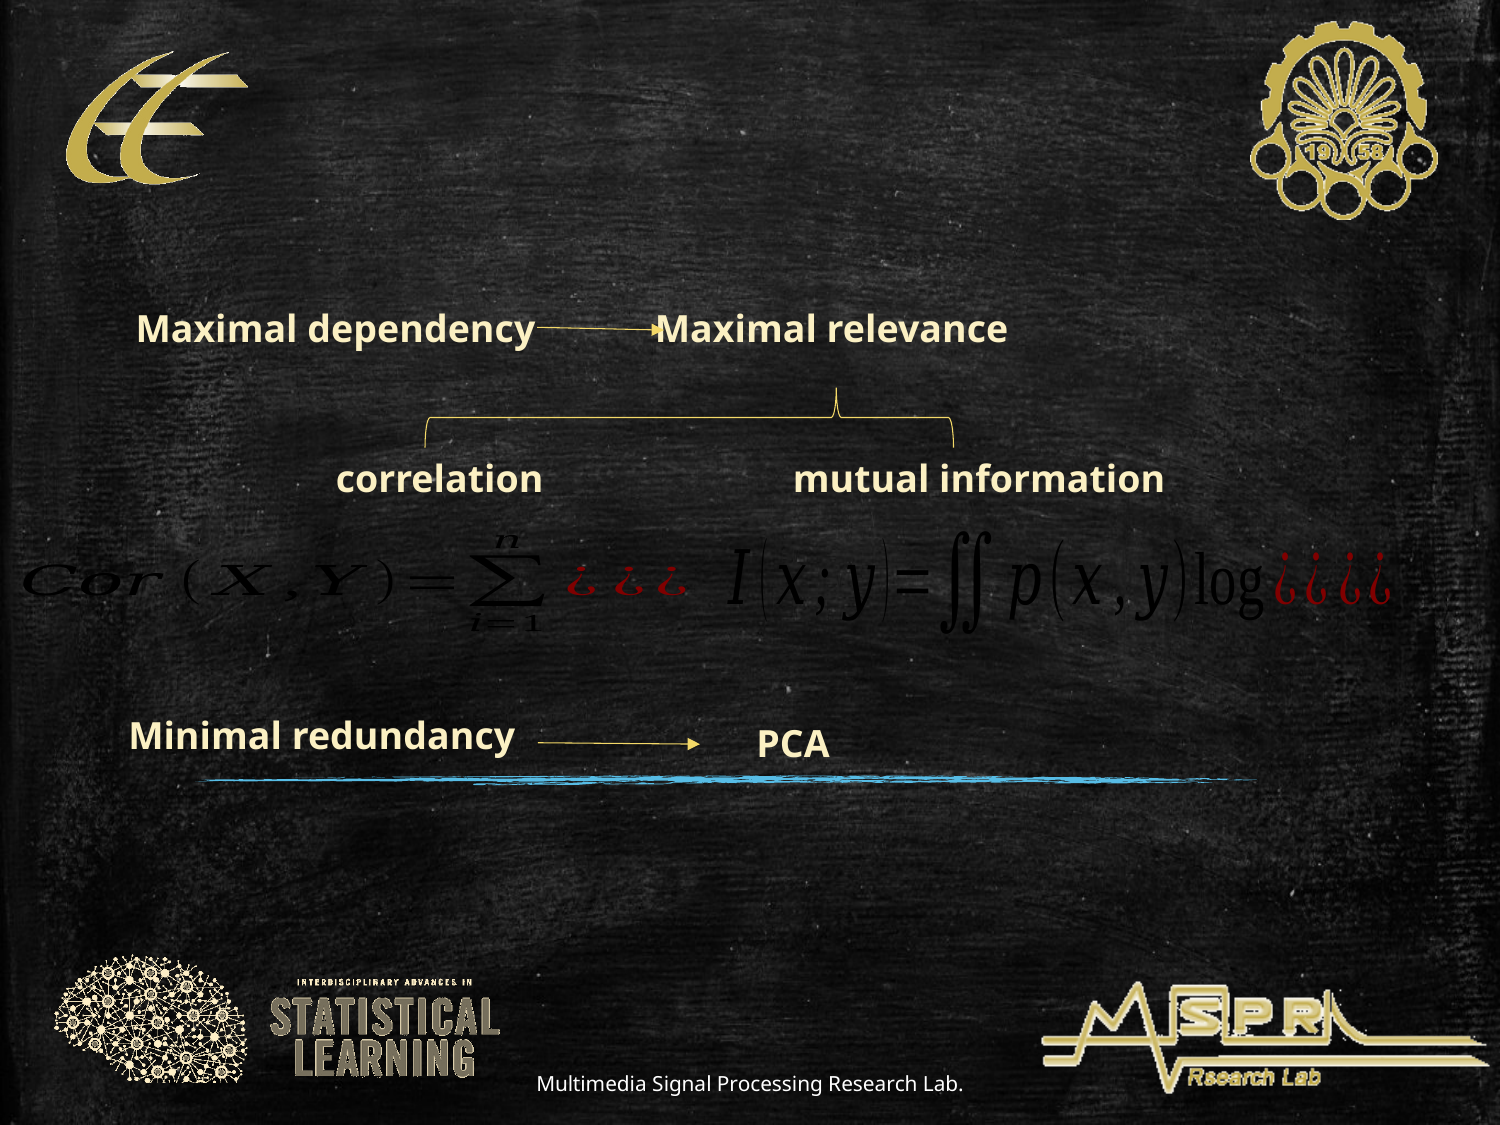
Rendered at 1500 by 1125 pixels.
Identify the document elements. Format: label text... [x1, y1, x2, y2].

text_box Minimal redundancy [113, 704, 531, 765]
text_box Multimedia Signal Processing Research Lab. [512, 1062, 988, 1101]
text_box Maximal dependency [120, 297, 551, 358]
picture [1037, 977, 1500, 1102]
text_box correlation [321, 447, 559, 508]
text_box [424, 387, 955, 448]
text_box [537, 327, 664, 331]
text_box mutual information [778, 447, 1181, 508]
picture [1249, 20, 1438, 220]
text_box PCA [741, 712, 845, 773]
text_box Maximal relevance [640, 297, 1024, 358]
picture [49, 949, 525, 1083]
picture [66, 51, 248, 189]
